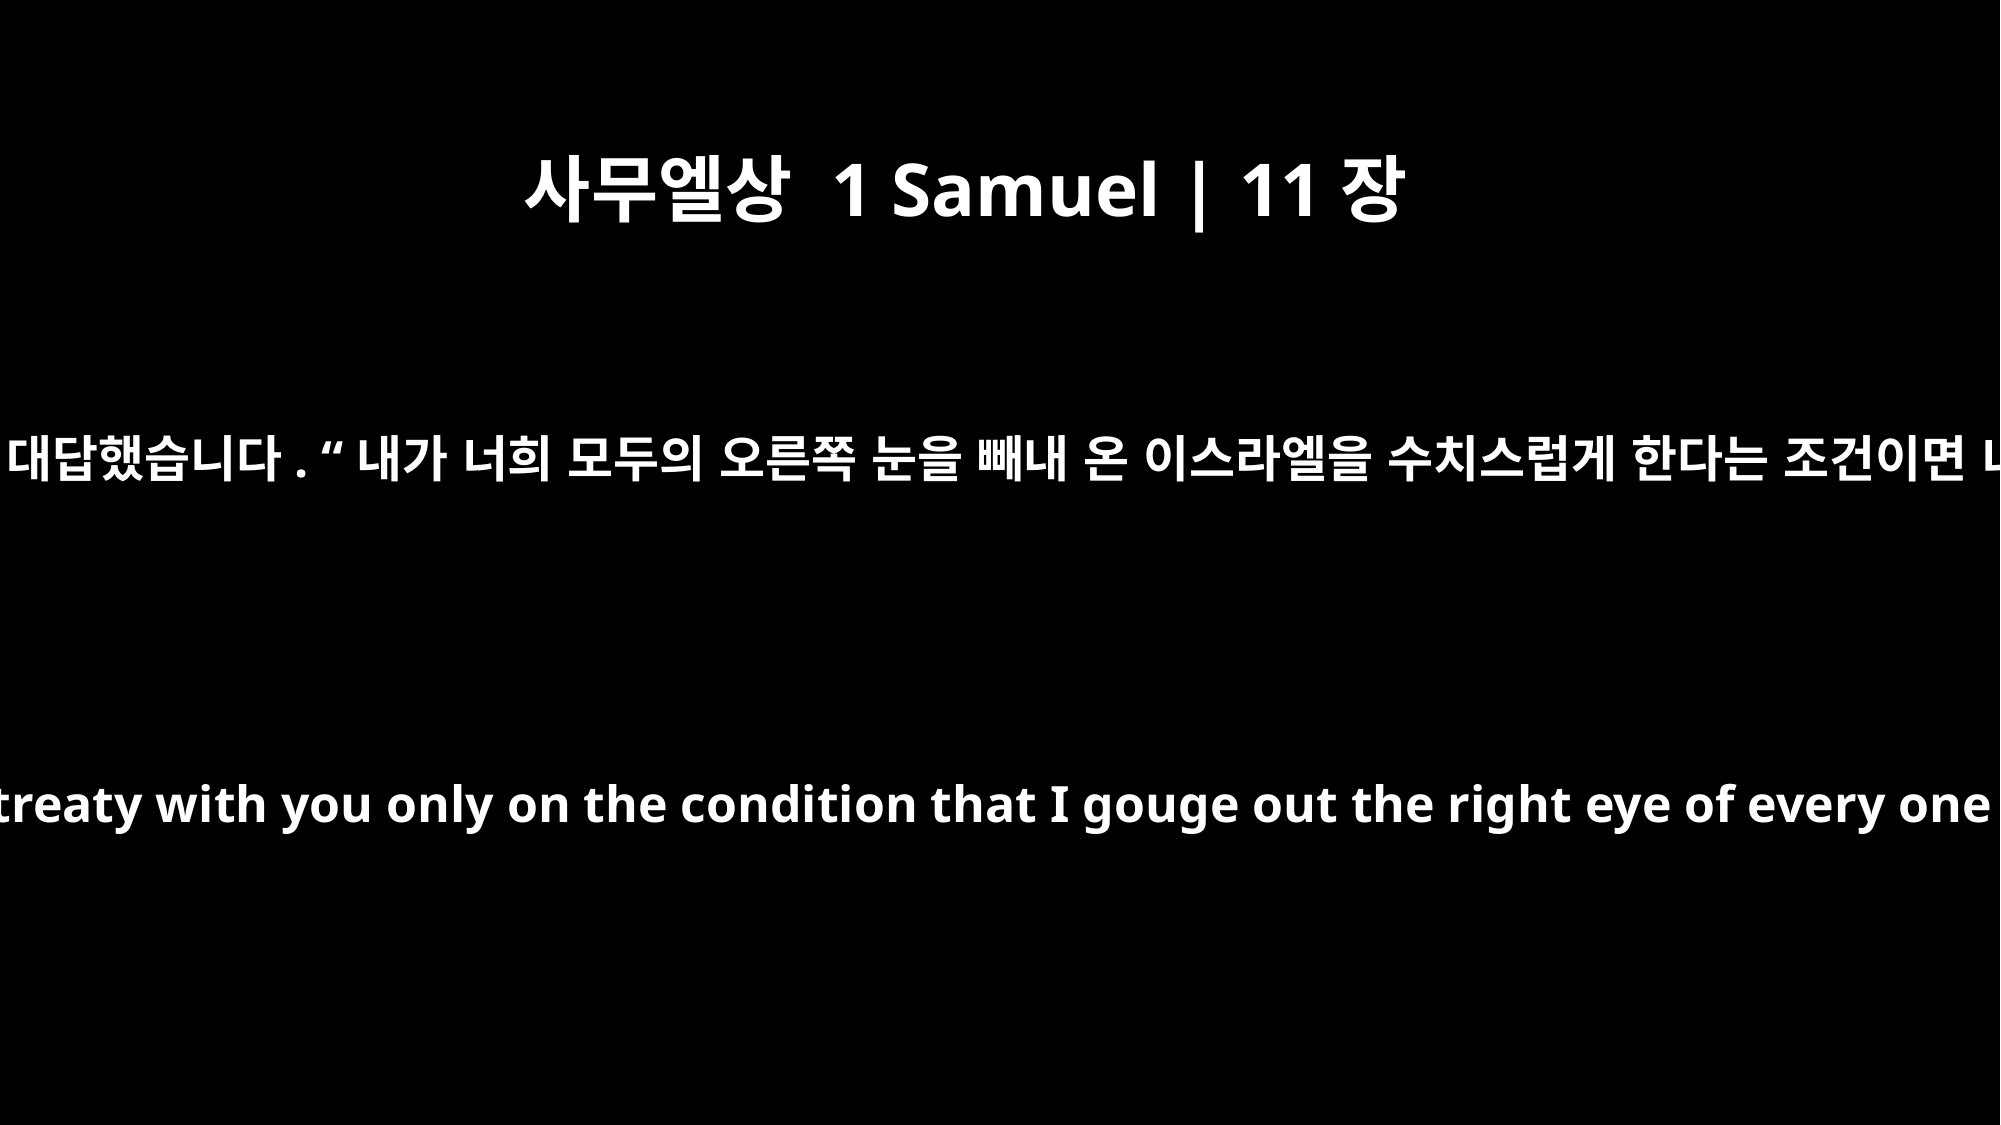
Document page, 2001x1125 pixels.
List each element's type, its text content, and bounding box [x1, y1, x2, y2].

text_box 사무엘상 1 Samuel | 11장 [509, 136, 1423, 239]
text_box But Nahash the Ammonite replied, "I will make a treaty with you only on the condition that I gouge out the right eye of every one of you and so bring disgrace on all Israel." [0, 764, 2000, 840]
text_box 2 그러나 암몬 사람 나하스가 대답했습니다. “내가 너희 모두의 오른쪽 눈을 빼내 온 이스라엘을 수치스럽게 한다는 조건이면 너희와 조약을 맺겠다.” [0, 359, 2000, 495]
